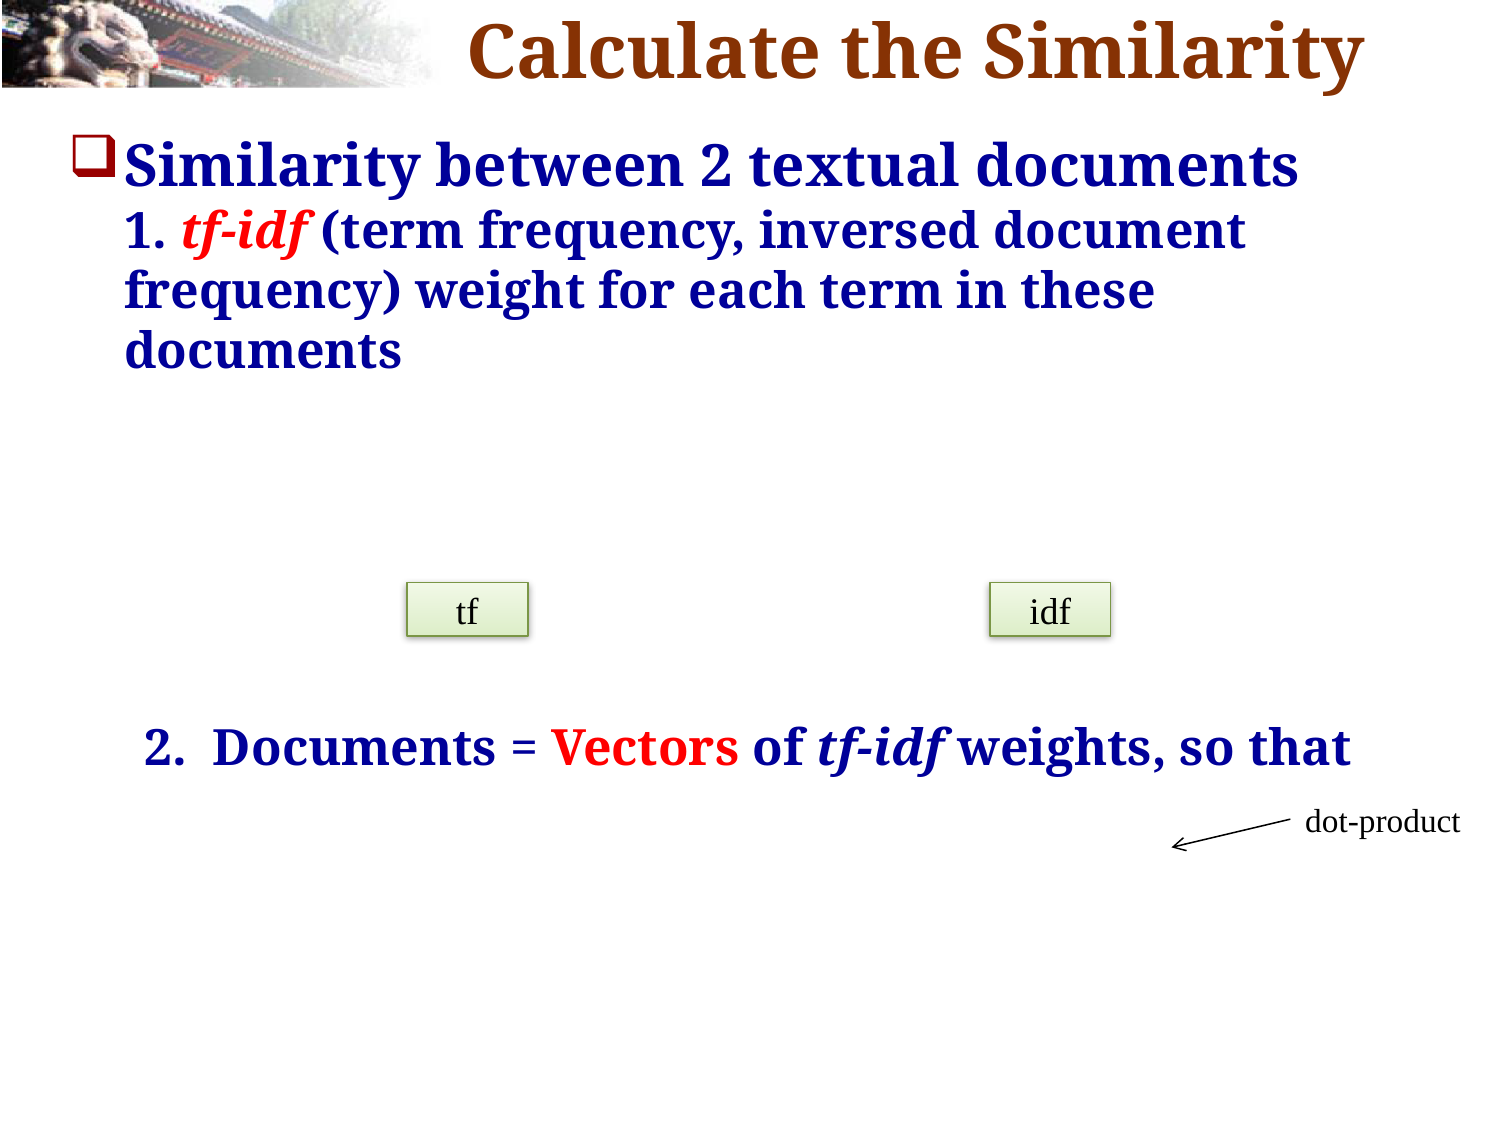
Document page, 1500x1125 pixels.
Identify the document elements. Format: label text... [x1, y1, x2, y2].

text_box tf [406, 582, 529, 637]
title Calculate the Similarity [450, 0, 1478, 102]
text_box dot-product [1290, 791, 1476, 847]
text_box idf [989, 582, 1111, 637]
picture [0, 0, 450, 88]
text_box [1171, 819, 1290, 848]
